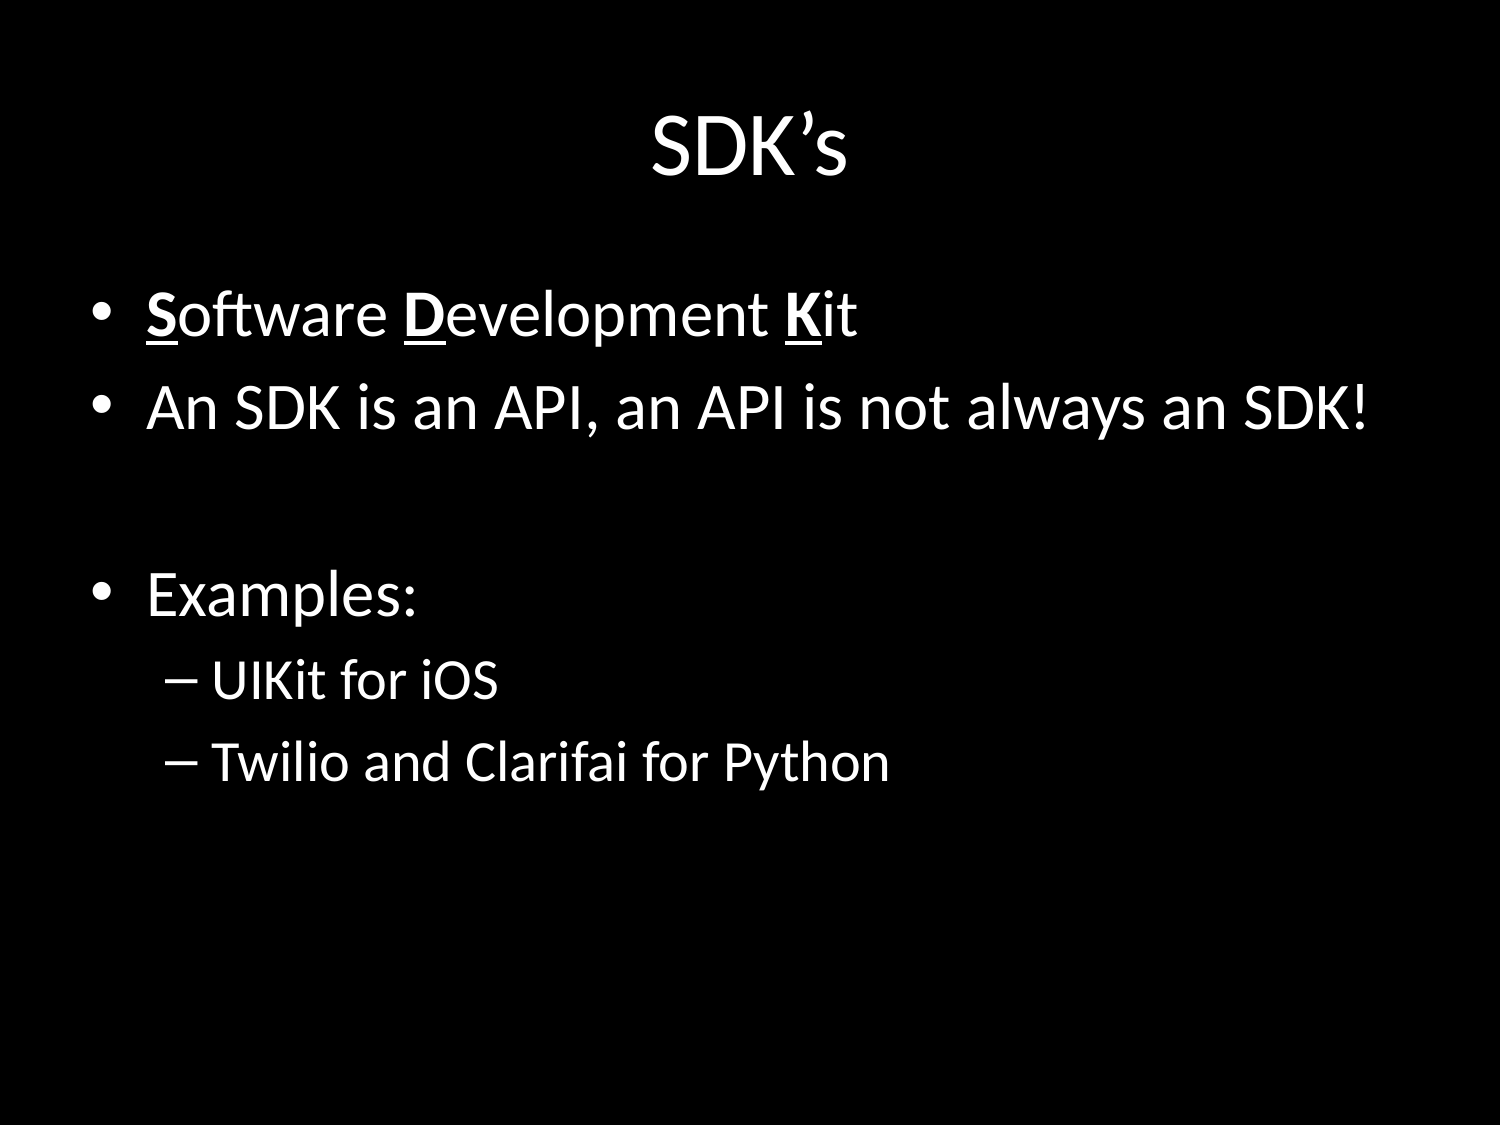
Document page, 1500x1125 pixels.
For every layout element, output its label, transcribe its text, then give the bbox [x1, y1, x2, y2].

list Software Development Kit An SDK is an API, an API is not always an SDK! Examples: UIKit for iOS Twilio and Clarifai for Python [75, 262, 1425, 1005]
title SDK’s [75, 45, 1425, 233]
